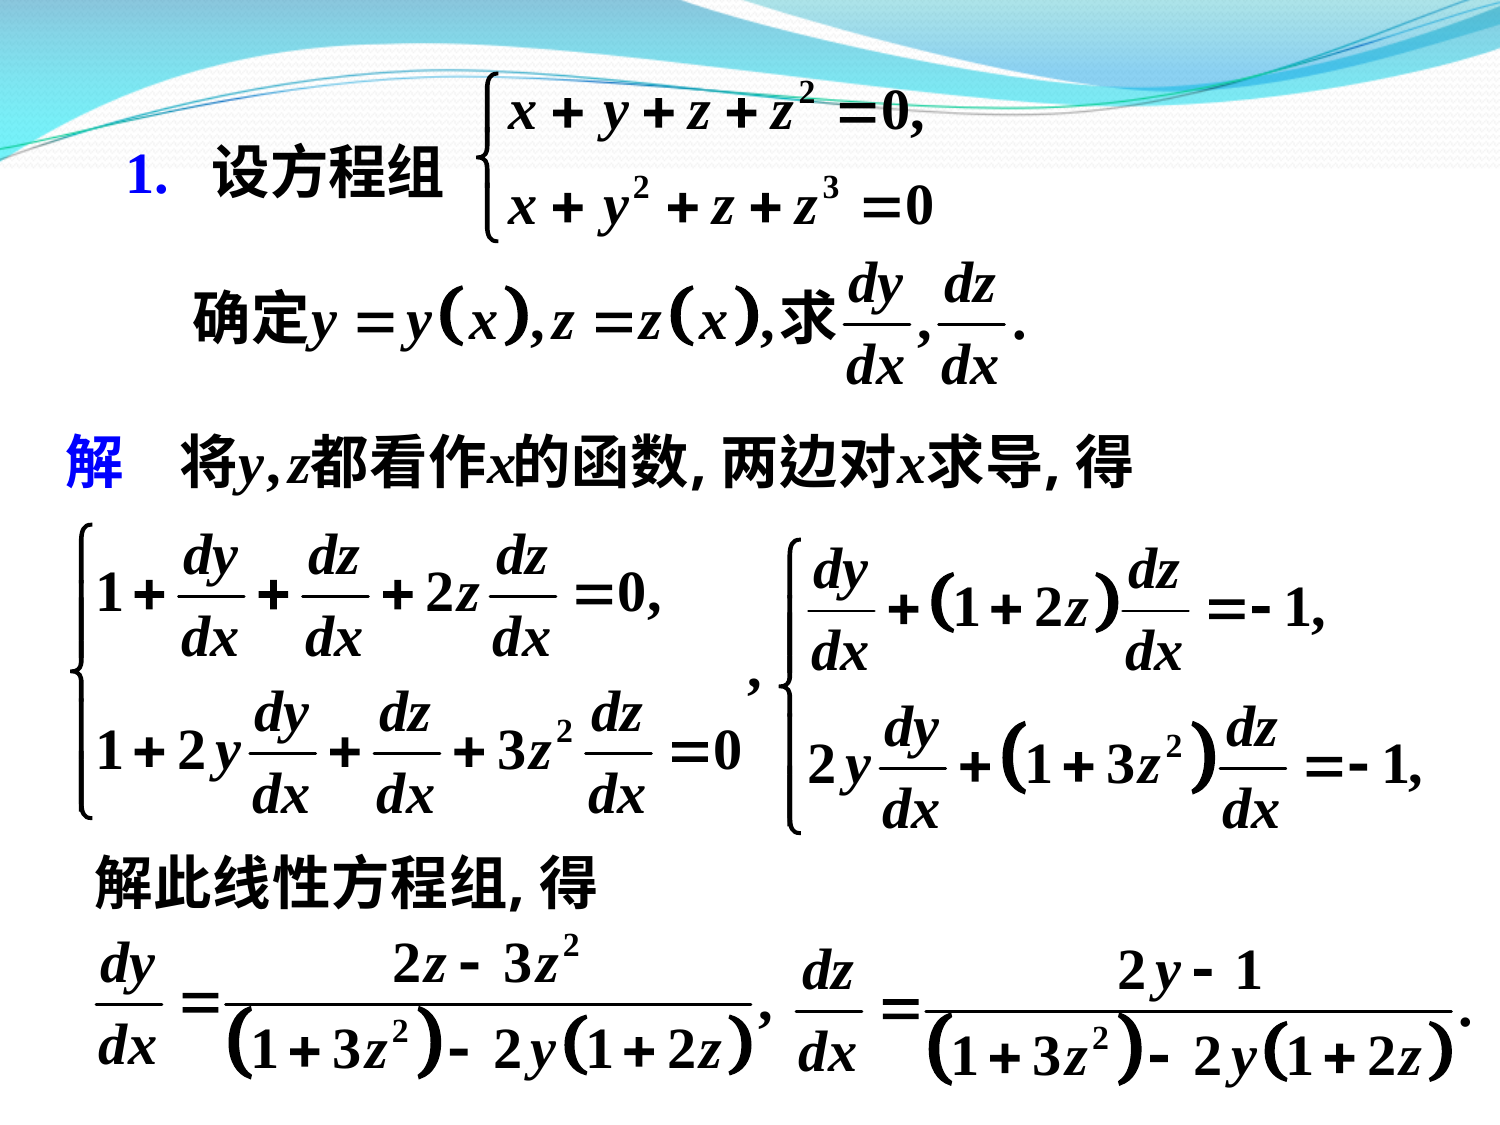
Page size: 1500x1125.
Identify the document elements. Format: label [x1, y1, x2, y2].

text_box [91, 924, 776, 1102]
text_box [95, 67, 1459, 390]
text_box [63, 518, 764, 825]
picture [0, 0, 1500, 170]
text_box [91, 850, 601, 917]
text_box [791, 938, 1476, 1108]
text_box [772, 532, 1427, 840]
text_box [63, 429, 1137, 503]
